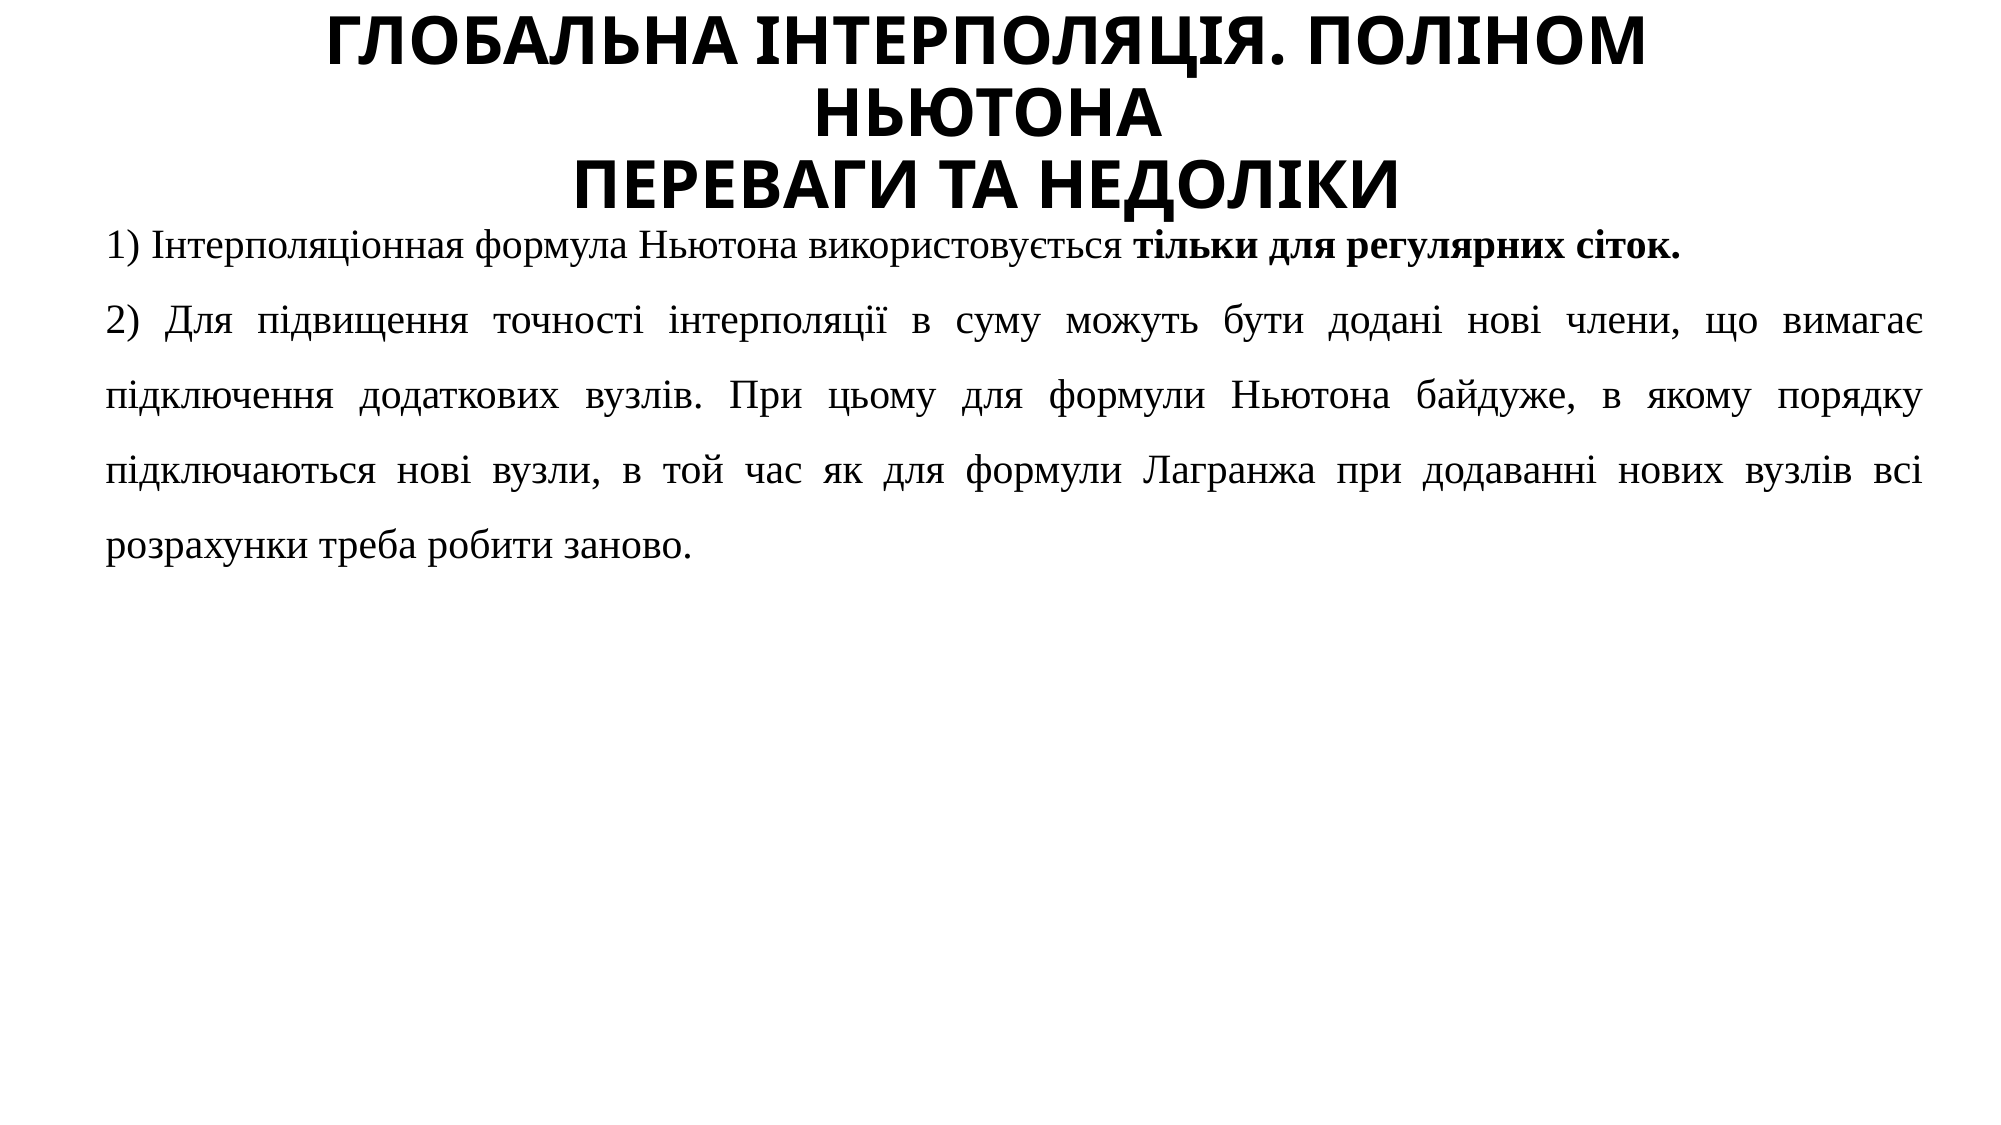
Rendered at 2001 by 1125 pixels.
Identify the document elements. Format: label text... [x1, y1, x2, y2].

text_box 1) Інтерполяціонная формула Ньютона використовується тільки для регулярних сіток. 2) Для підвищення точності інтерполяції в суму можуть бути додані нові члени, що вимагає підключення додаткових вузлів. При цьому для формули Ньютона байдуже, в якому порядку підключаються нові вузли, в той час як для формули Лагранжа при додаванні нових вузлів всі розрахунки треба робити заново. [90, 184, 1939, 650]
text_box ГЛОБАЛЬНА ІНТЕРПОЛЯЦІЯ. ПОЛІНОМ НЬЮТОНА ПЕРЕВАГИ ТА НЕДОЛІКИ [217, 0, 1758, 169]
